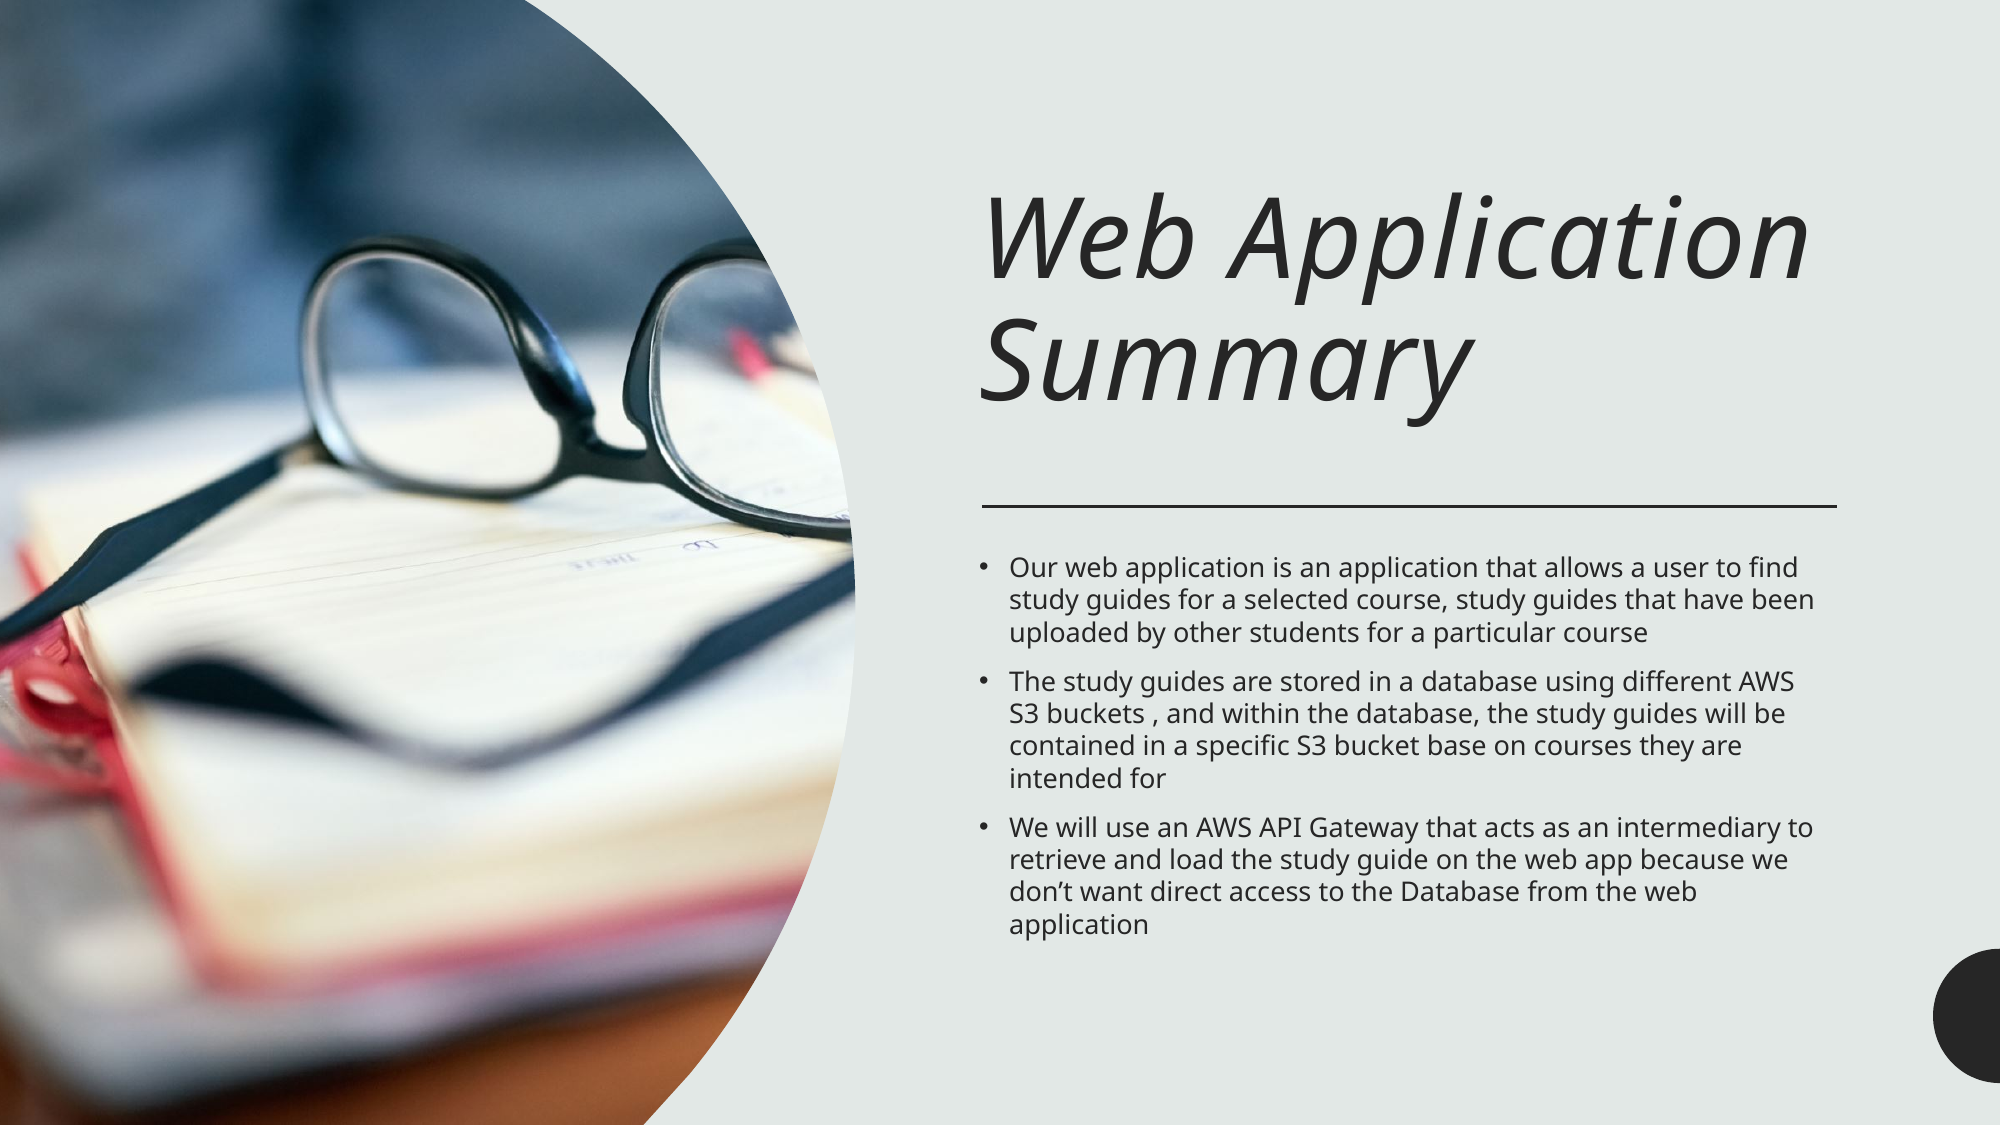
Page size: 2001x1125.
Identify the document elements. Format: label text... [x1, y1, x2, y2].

list Our web application is an application that allows a user to find study guides for a selected course, study guides that have been uploaded by other students for a particular course The study guides are stored in a database using different AWS S3 buckets , and within the database, the study guides will be contained in a specific S3 bucket base on courses they are intended for We will use an AWS API Gateway that acts as an intermediary to retrieve and load the study guide on the web app because we don’t want direct access to the Database from the web application [964, 542, 1836, 951]
title Web Application Summary [964, 174, 1836, 471]
text_box [856, 0, 2000, 1125]
text_box [1933, 948, 2000, 1084]
picture [0, 0, 856, 1125]
